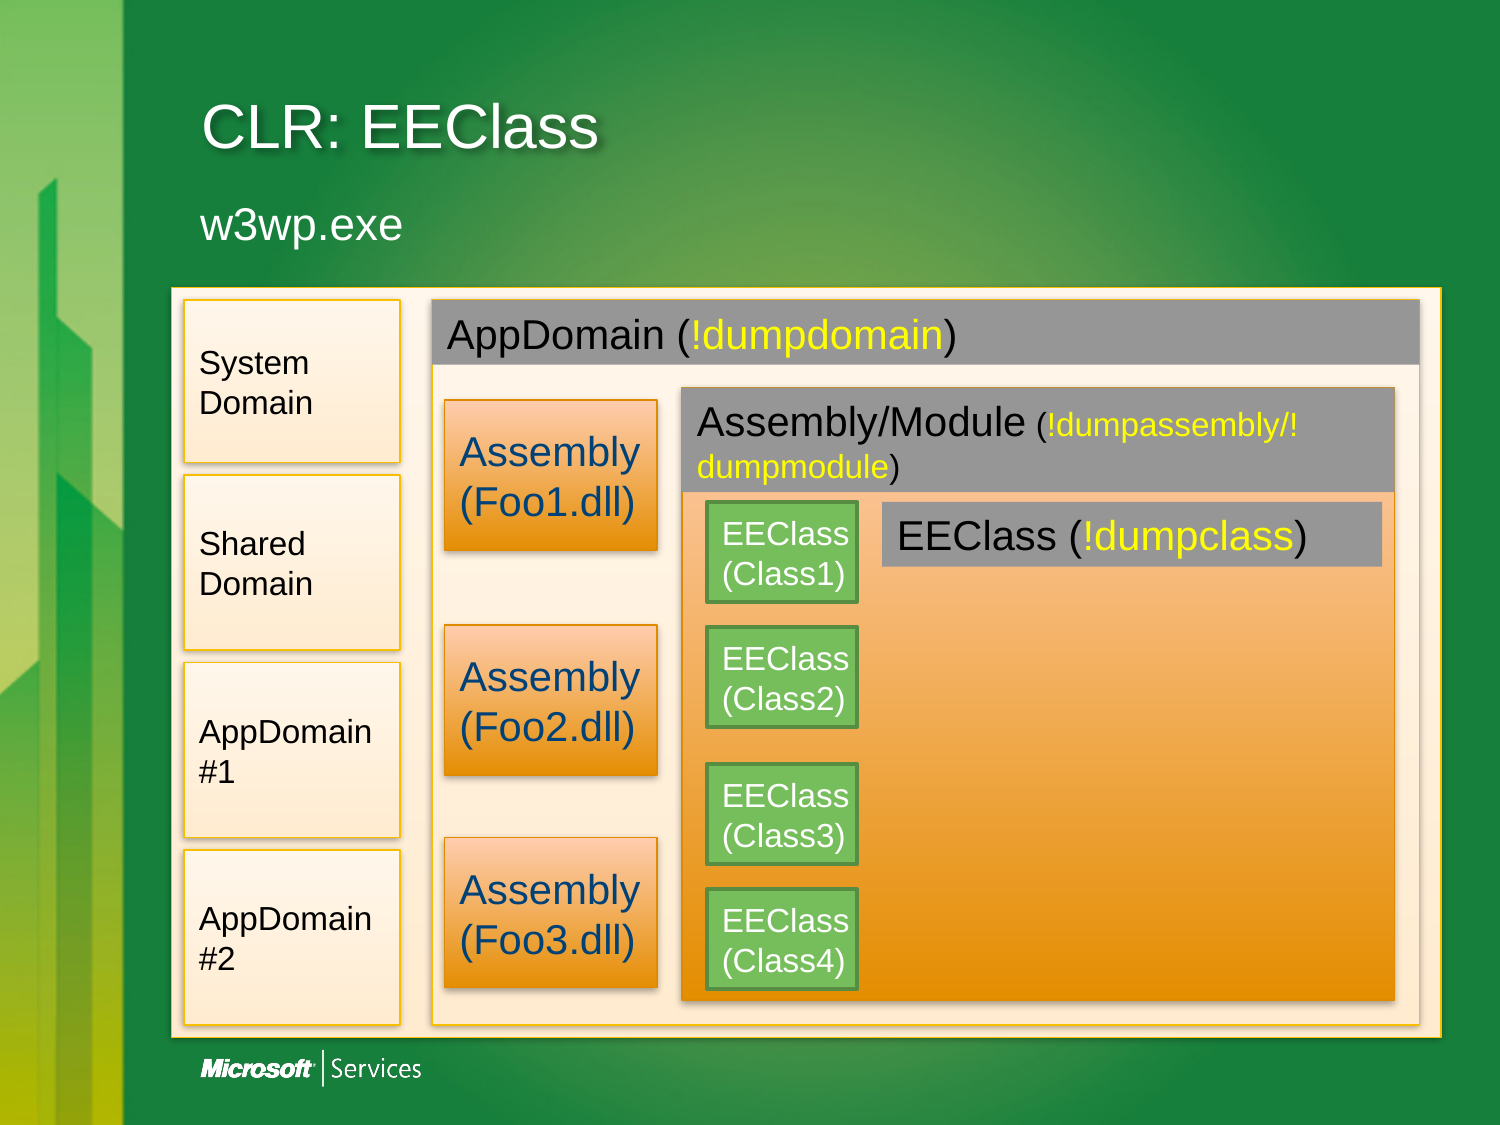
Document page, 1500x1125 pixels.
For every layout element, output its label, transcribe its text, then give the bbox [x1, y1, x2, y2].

text_box Shared Domain [183, 474, 401, 651]
text_box Assembly/Module (!dumpassembly/!dumpmodule) [682, 387, 1395, 493]
text_box Assembly (Foo3.dll) [444, 837, 658, 988]
text_box Assembly (Foo2.dll) [444, 624, 658, 776]
text_box EEClass (Class2) [705, 625, 859, 729]
text_box EEClass (Class4) [705, 887, 859, 991]
text_box EEClass (Class3) [705, 762, 859, 866]
picture [0, 0, 1500, 1125]
text_box EEClass (!dumpclass) [882, 501, 1383, 567]
text_box [681, 387, 1395, 1001]
text_box System Domain [183, 299, 401, 463]
text_box AppDomain #2 [183, 849, 401, 1026]
text_box EEClass (Class1) [705, 500, 859, 604]
list w3wp.exe [185, 187, 1287, 285]
text_box AppDomain (!dumpdomain) [432, 299, 1420, 365]
text_box [171, 287, 1442, 1038]
text_box [431, 299, 1420, 1026]
text_box AppDomain #1 [183, 662, 401, 838]
title CLR: EEClass [186, 79, 1463, 209]
text_box Assembly (Foo1.dll) [444, 399, 658, 551]
